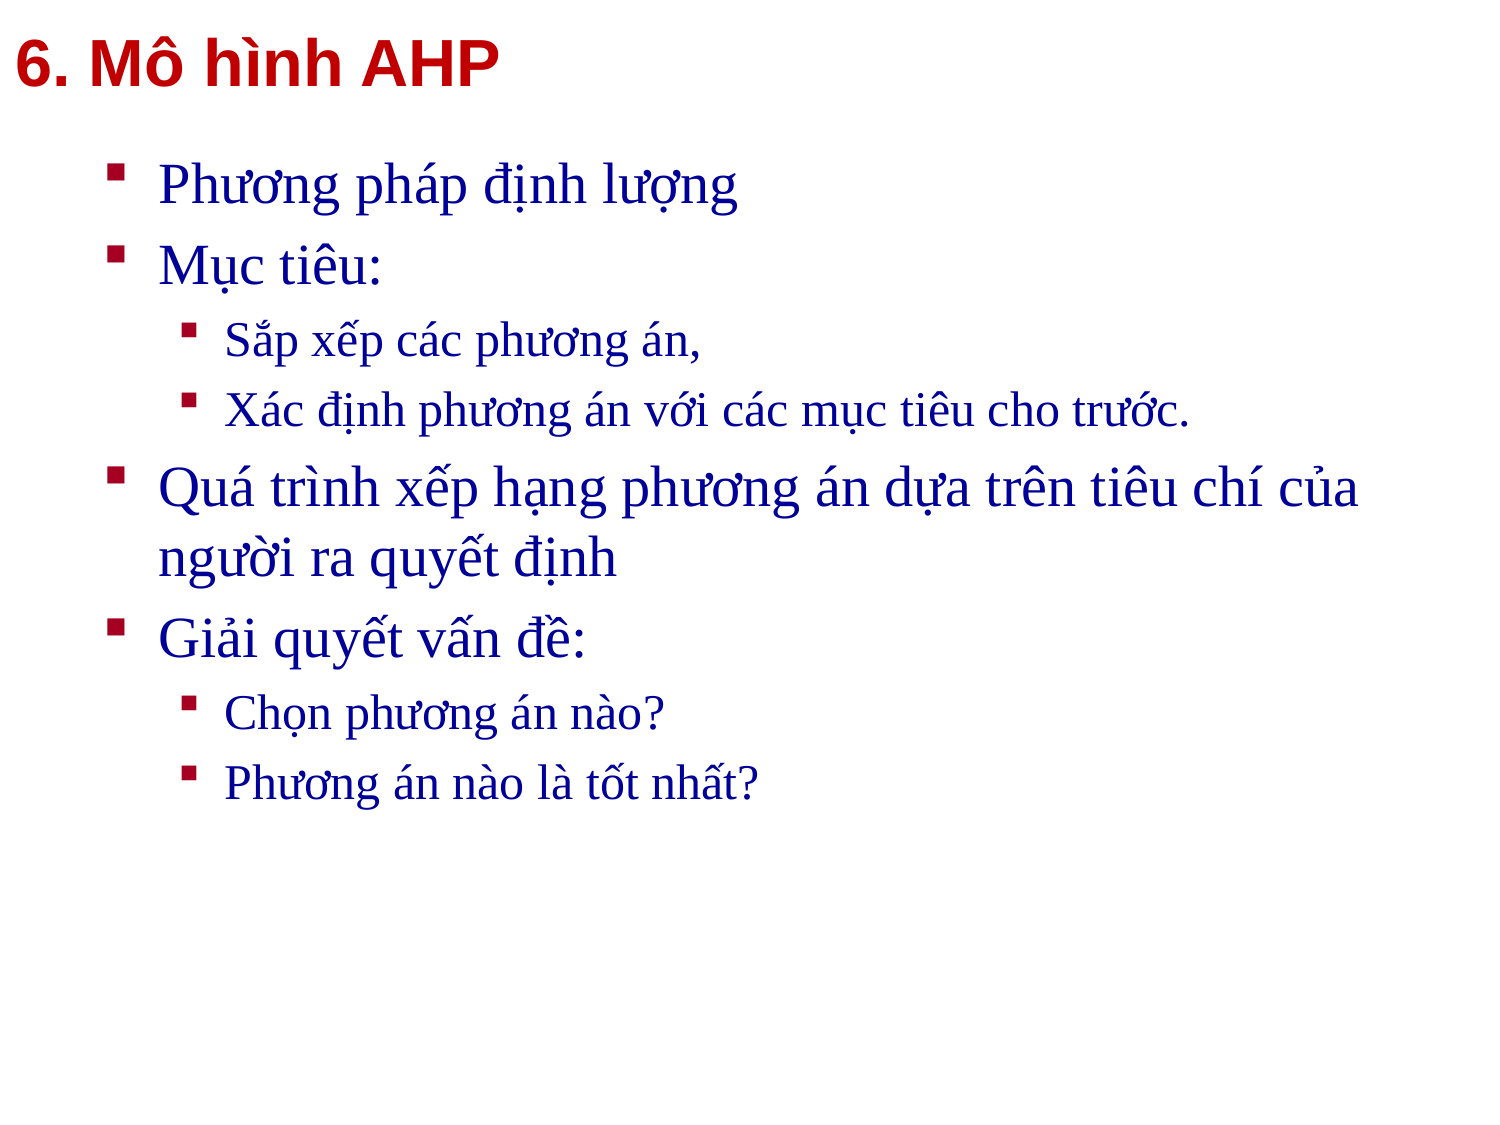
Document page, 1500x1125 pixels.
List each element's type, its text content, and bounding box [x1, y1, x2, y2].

text_box 6. Mô hình AHP [0, 0, 1350, 108]
list Phương pháp định lượng Mục tiêu: Sắp xếp các phương án, Xác định phương án với các mục tiêu cho trước. Quá trình xếp hạng phương án dựa trên tiêu chí của người ra quyết định Giải quyết vấn đề: Chọn phương án nào? Phương án nào là tốt nhất? [87, 137, 1475, 880]
